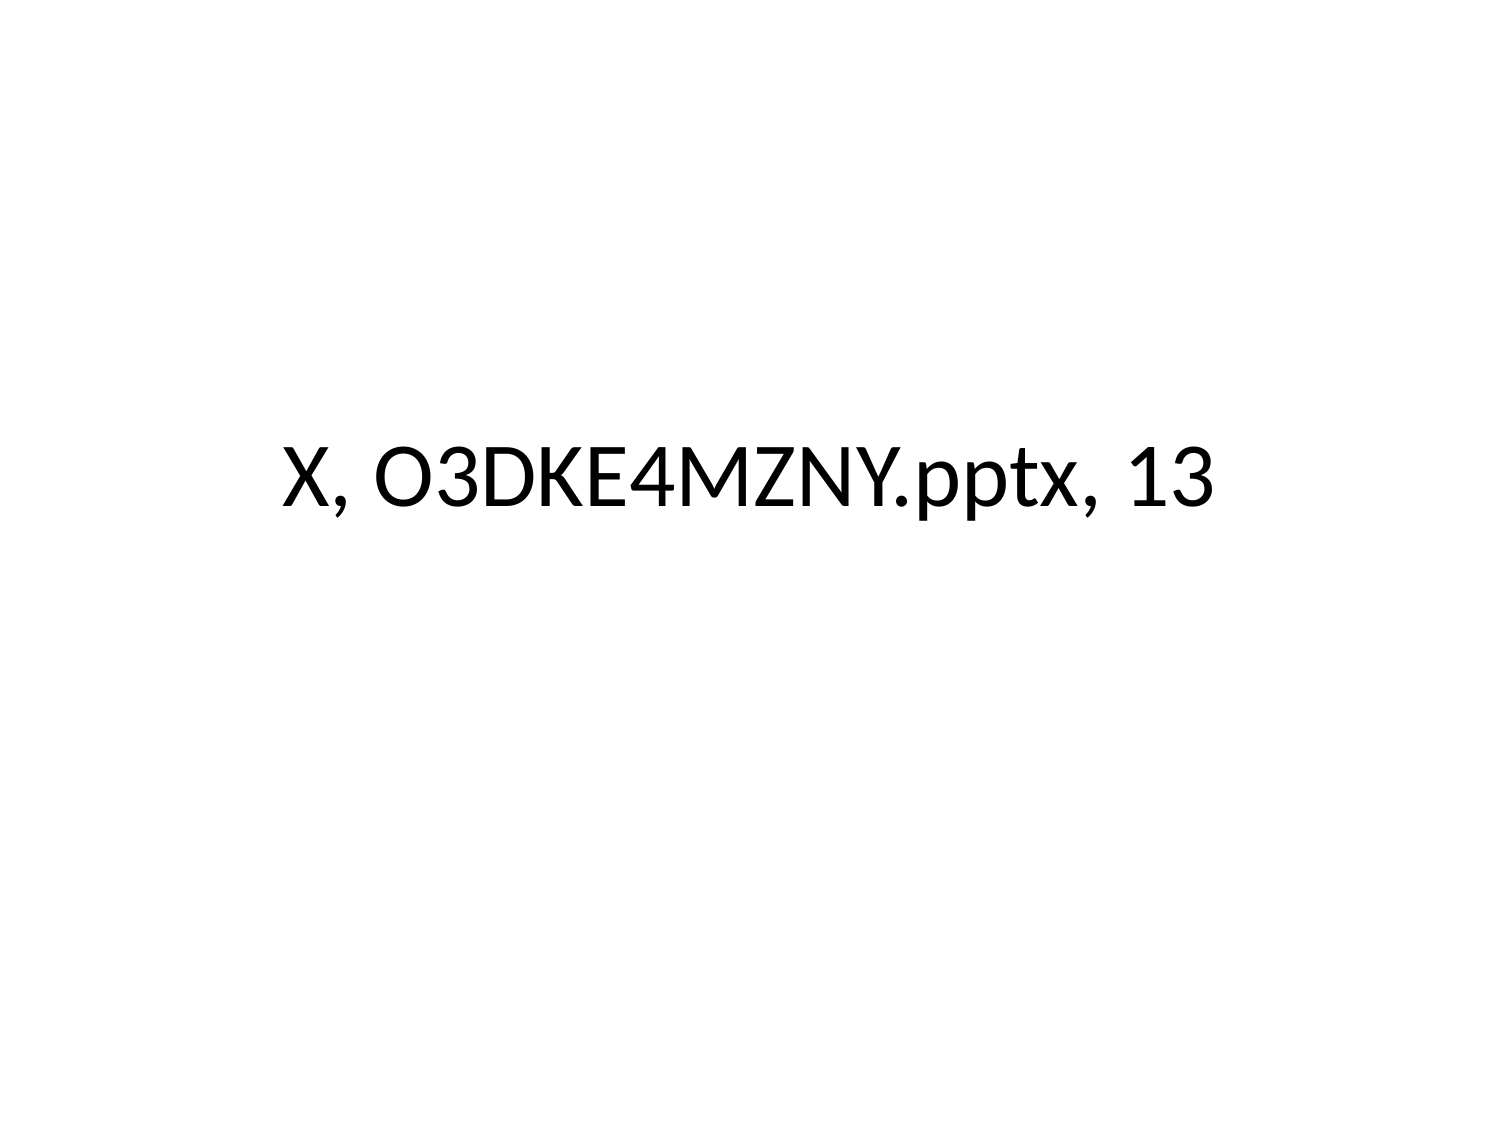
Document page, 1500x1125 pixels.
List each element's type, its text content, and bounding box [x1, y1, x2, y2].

title X, O3DKE4MZNY.pptx, 13 [112, 349, 1388, 591]
